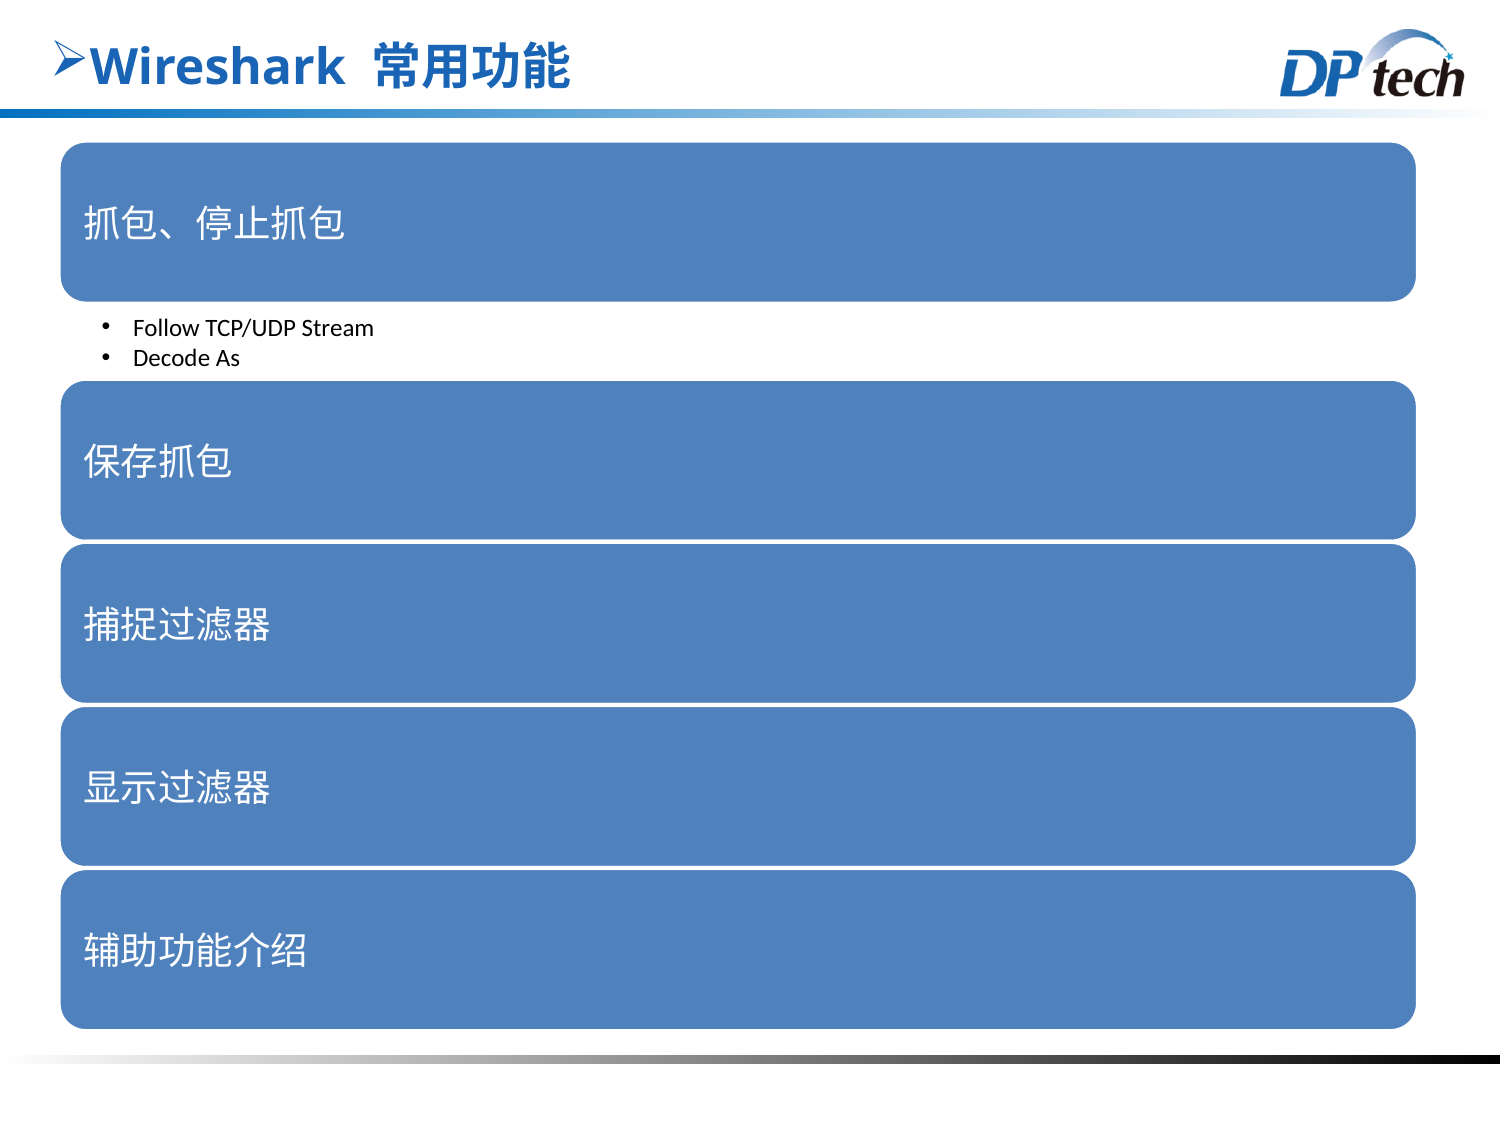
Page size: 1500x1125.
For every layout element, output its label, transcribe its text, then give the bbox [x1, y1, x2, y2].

picture [1277, 29, 1466, 97]
title Wireshark 常用功能 [34, 23, 903, 106]
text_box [58, 140, 1419, 1032]
